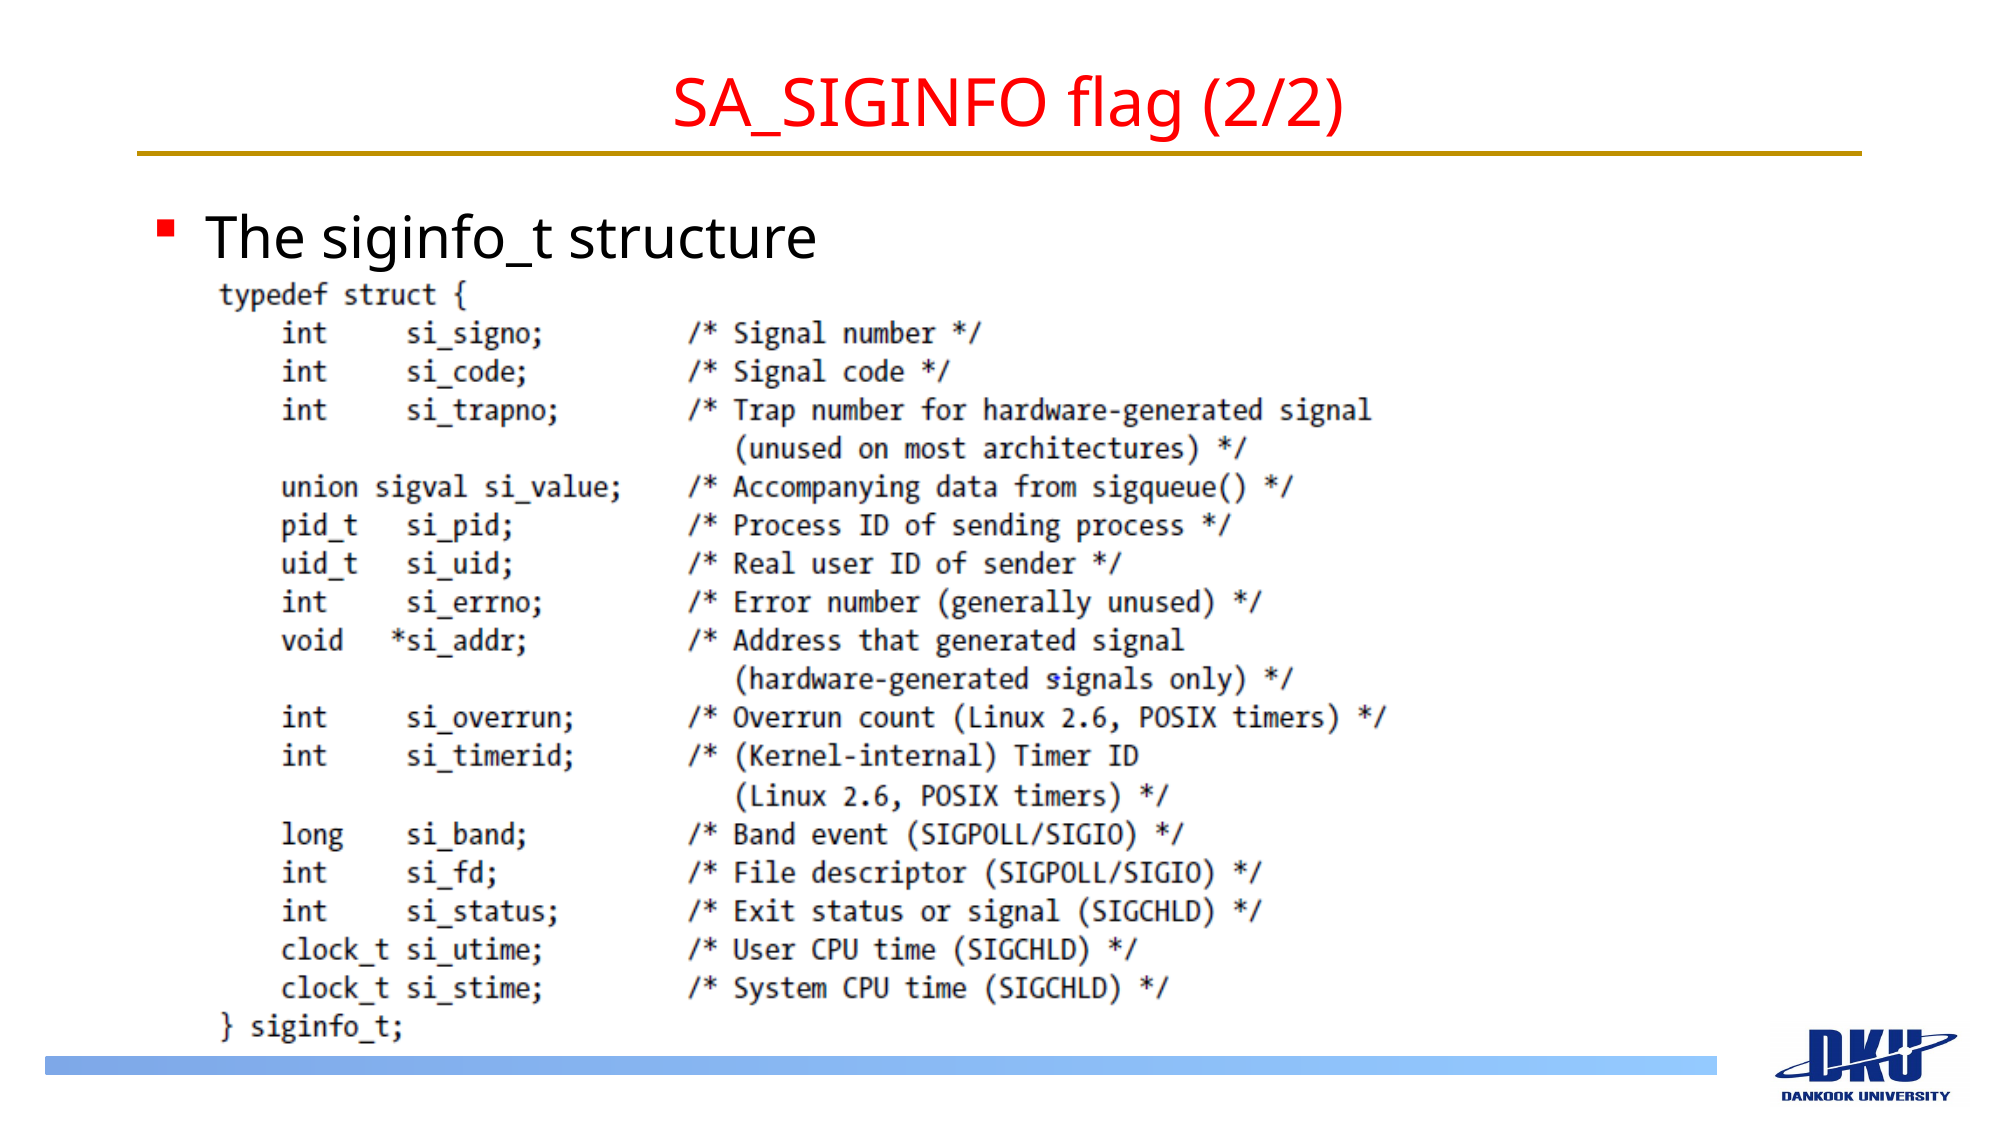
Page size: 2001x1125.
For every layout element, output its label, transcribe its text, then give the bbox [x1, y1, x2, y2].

table_header SA_SIGINFO flag (2/2) [137, 48, 1862, 151]
text_box [45, 1056, 1718, 1075]
list The siginfo_t structure [137, 200, 1863, 1014]
picture [178, 279, 1436, 1053]
picture [1769, 1021, 1970, 1108]
